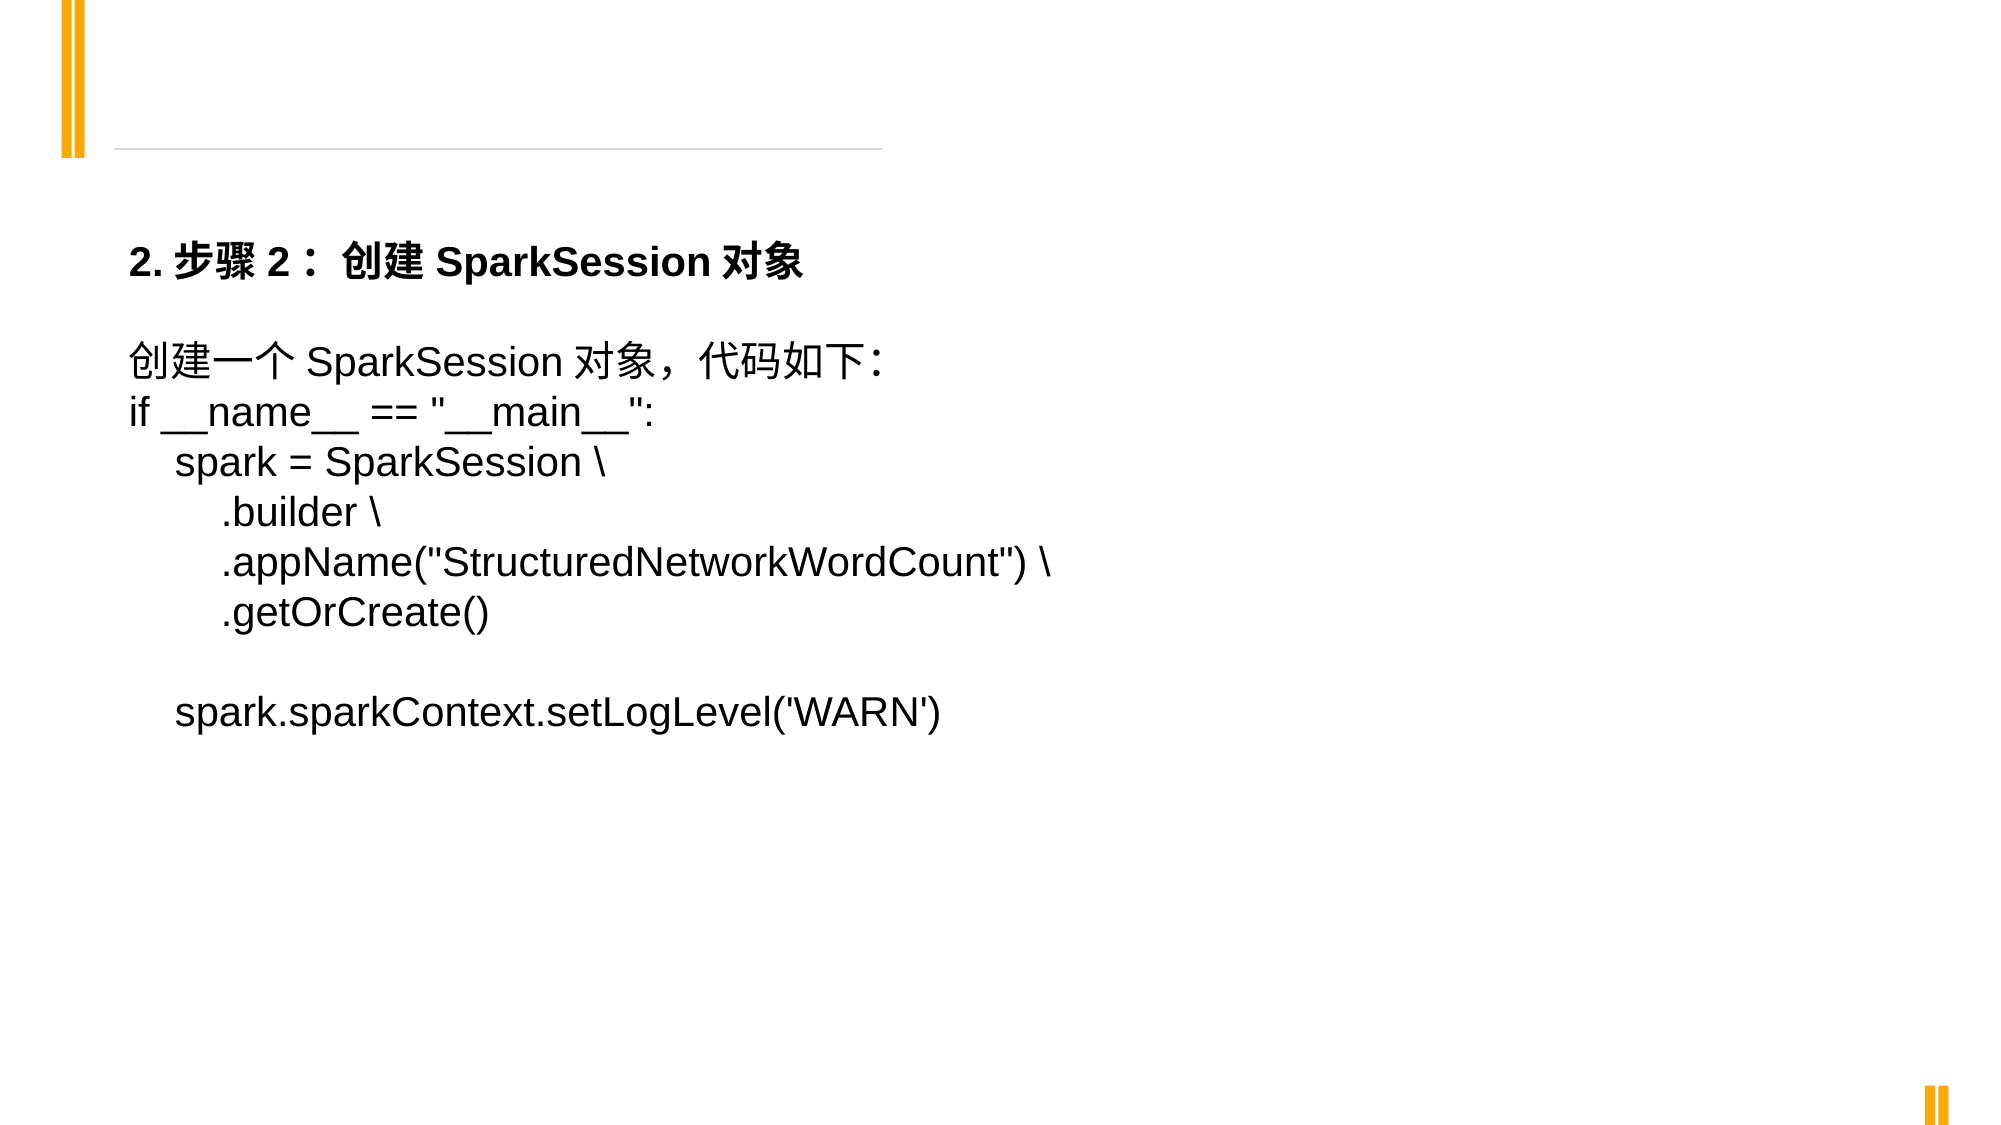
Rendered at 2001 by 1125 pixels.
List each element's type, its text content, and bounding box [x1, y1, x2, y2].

list 2.步骤2：创建SparkSession对象 创建一个SparkSession对象，代码如下： if __name__ == "__main__": spark = SparkSession \ .builder \ .appName("StructuredNetworkWordCount") \ .getOrCreate() spark.sparkContext.setLogLevel('WARN') [114, 227, 1765, 756]
